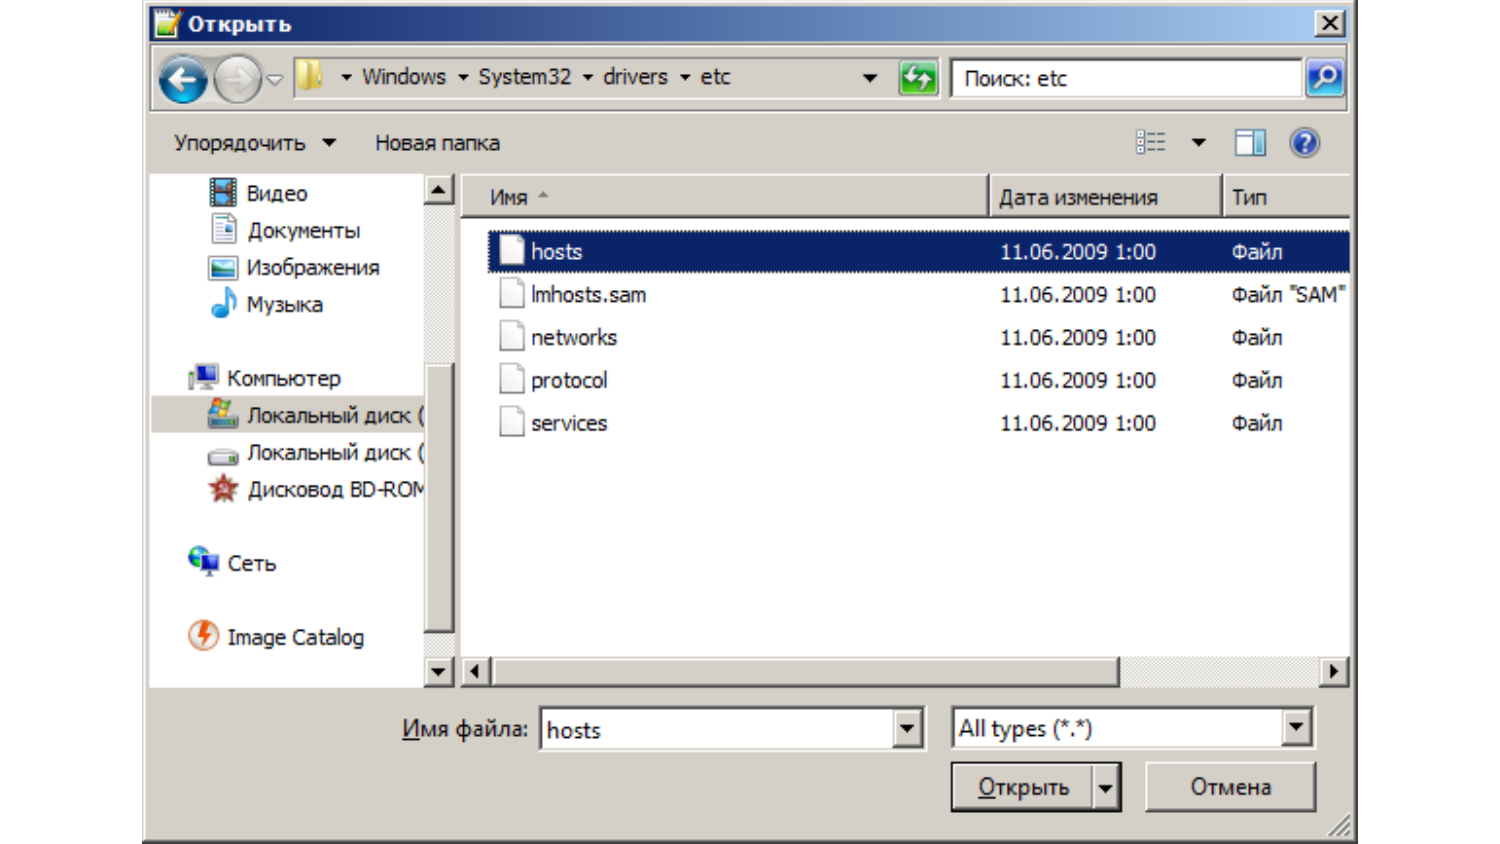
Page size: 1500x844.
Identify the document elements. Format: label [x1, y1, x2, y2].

picture [142, 0, 1358, 844]
